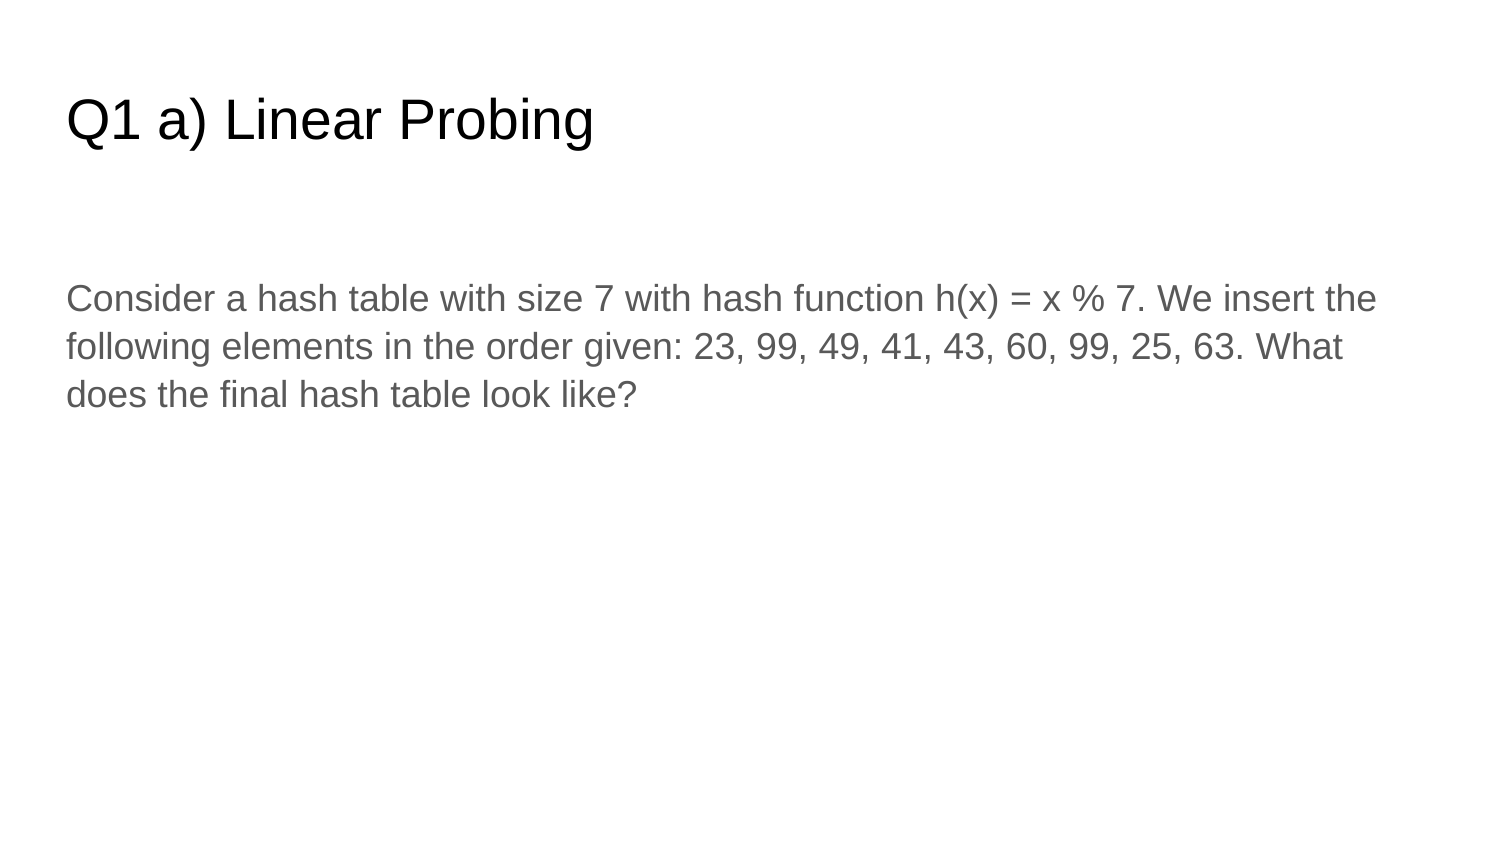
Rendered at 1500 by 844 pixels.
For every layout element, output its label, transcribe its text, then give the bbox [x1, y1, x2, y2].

list Consider a hash table with size 7 with hash function h(x) = x % 7. We insert the following elements in the order given: 23, 99, 49, 41, 43, 60, 99, 25, 63. What does the final hash table look like? [51, 189, 1449, 750]
title Q1 a) Linear Probing [51, 72, 1449, 167]
